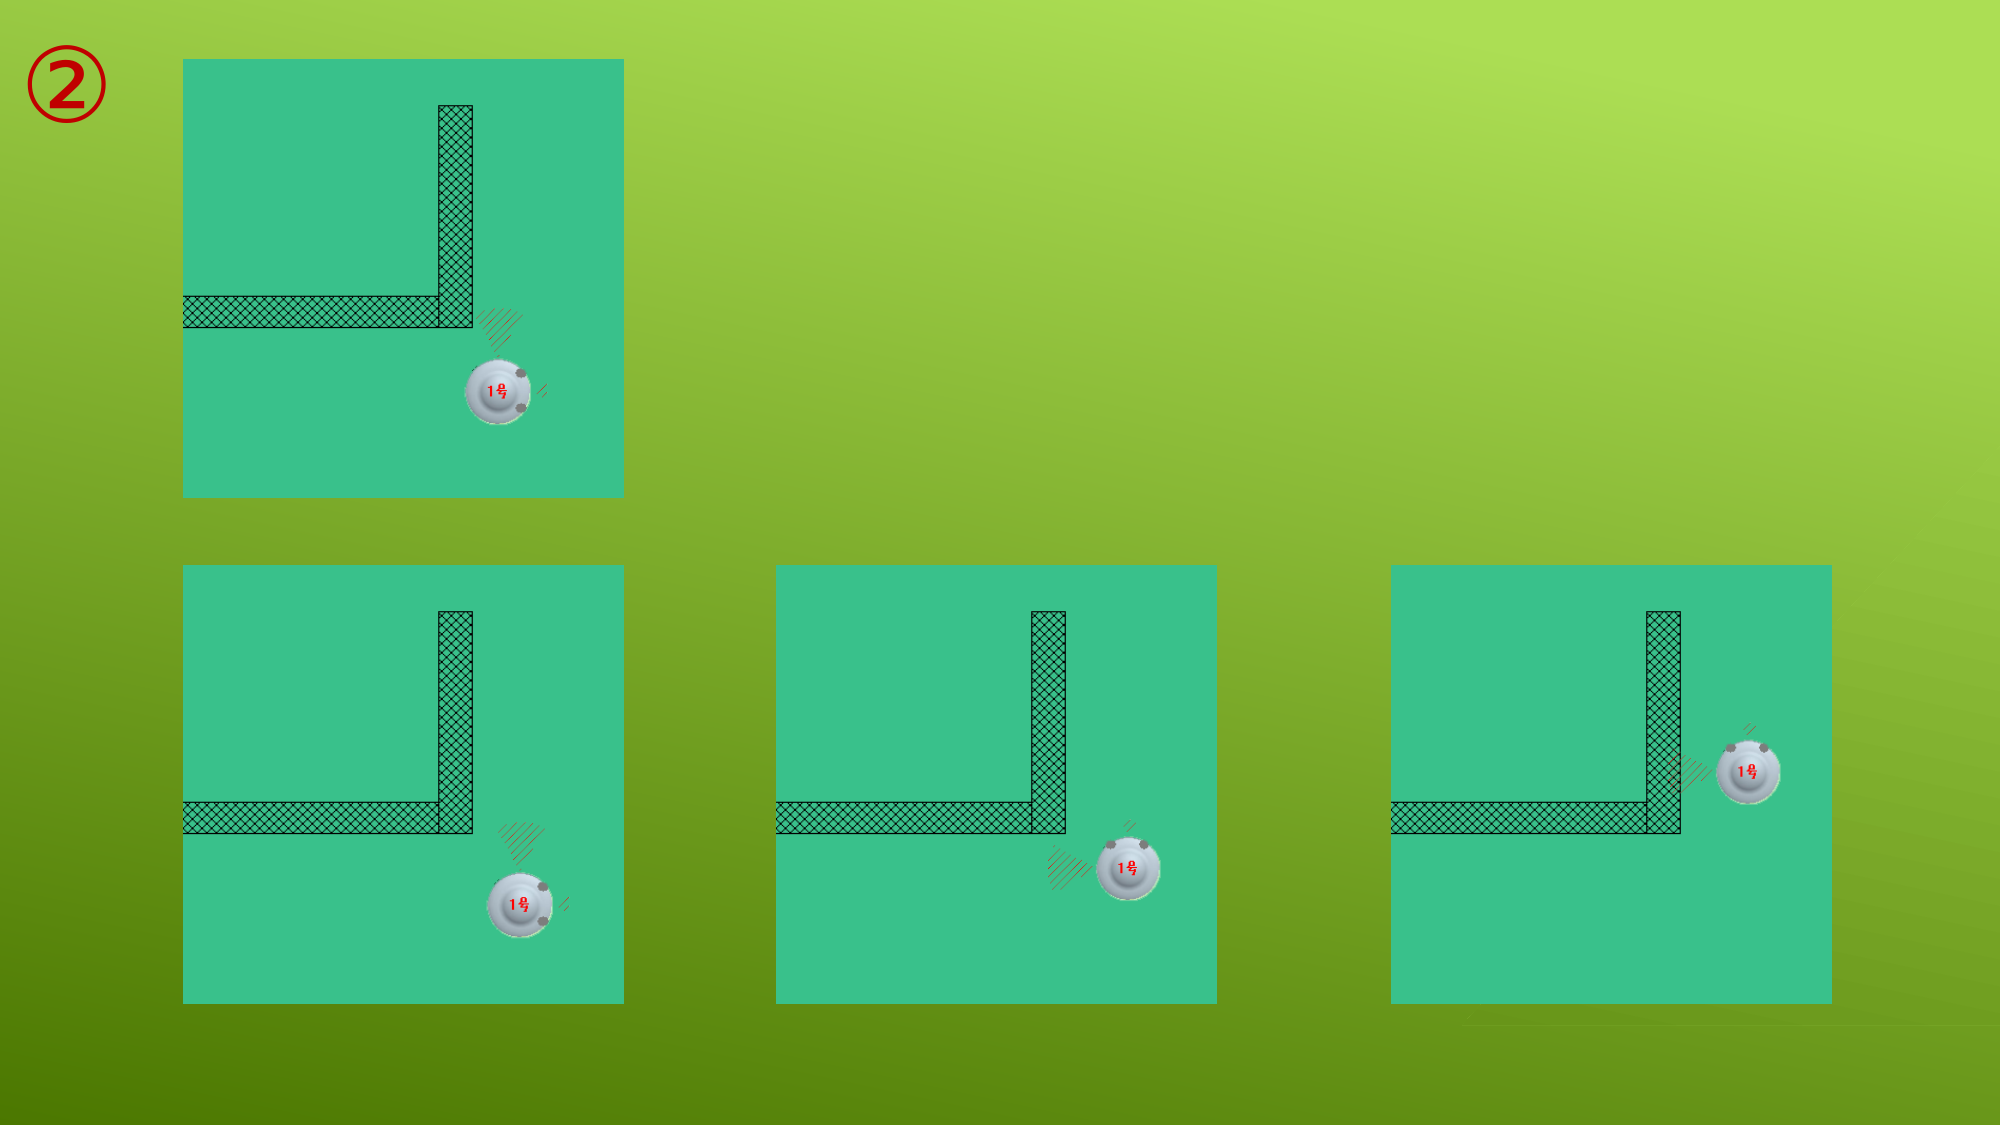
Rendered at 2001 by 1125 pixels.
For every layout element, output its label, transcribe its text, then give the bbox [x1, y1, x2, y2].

text_box ② [6, 11, 130, 151]
picture [183, 59, 624, 499]
picture [776, 564, 1217, 1004]
picture [1391, 564, 1832, 1004]
picture [183, 564, 624, 1004]
